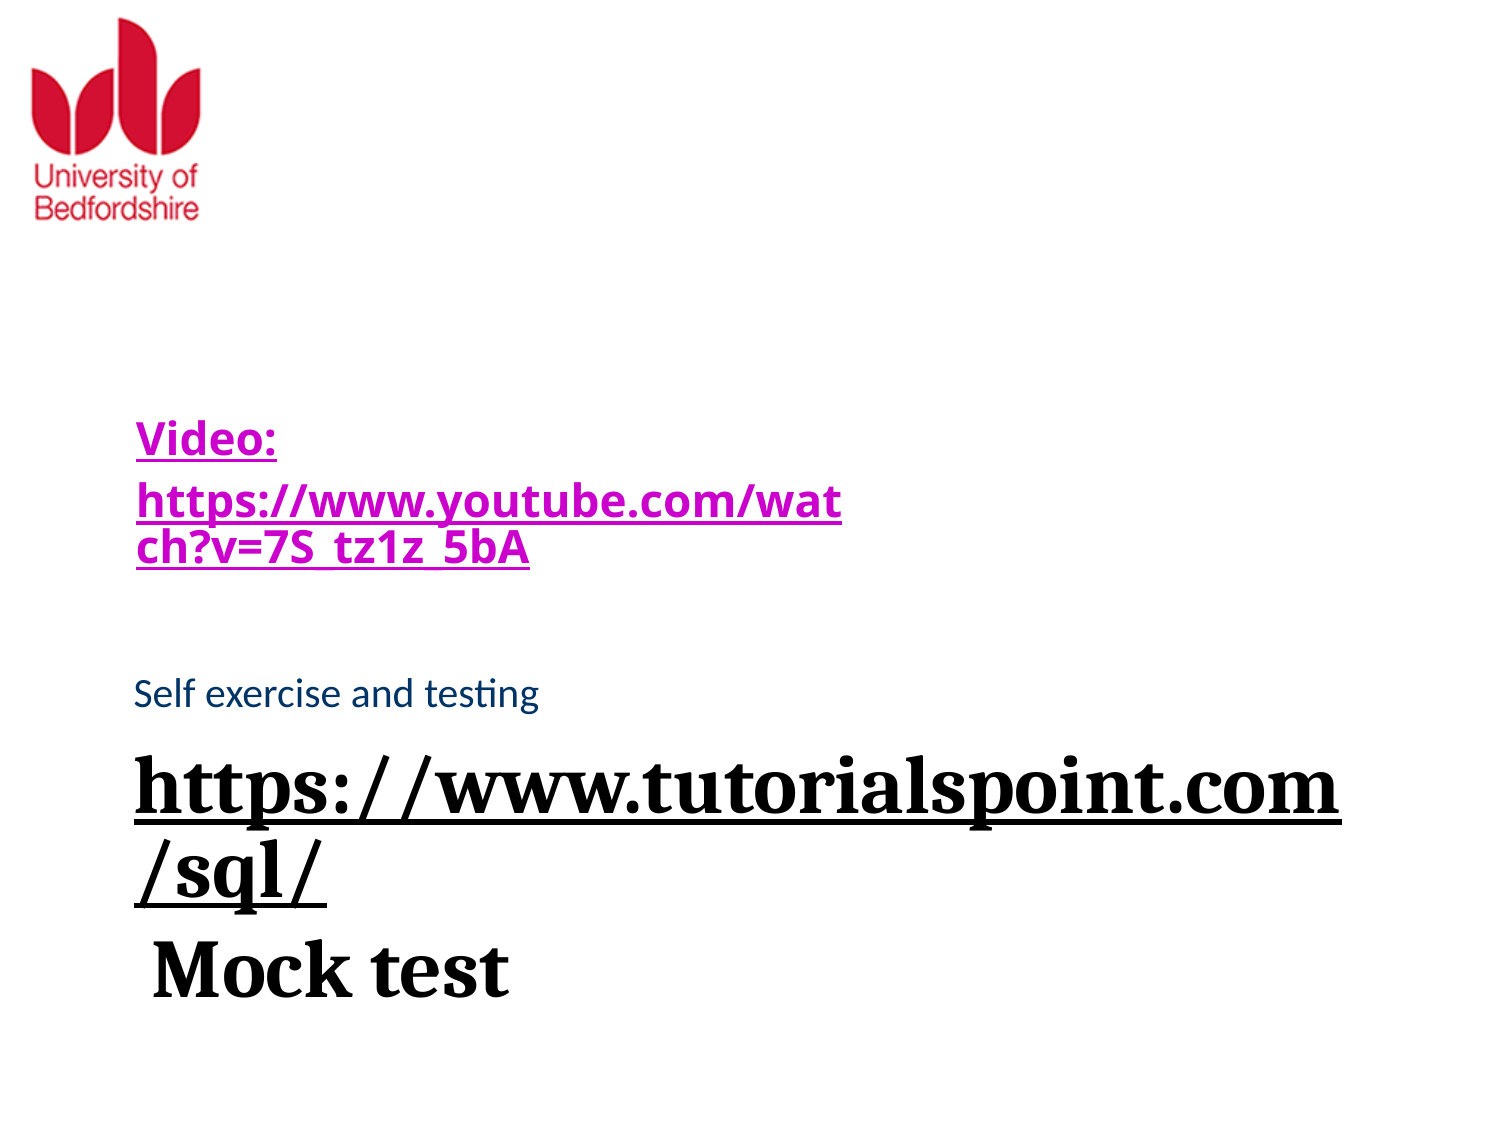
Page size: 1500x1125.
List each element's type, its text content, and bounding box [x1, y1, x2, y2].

picture [0, 0, 237, 236]
title https://www.tutorialspoint.com/sql/ Mock test [118, 723, 1394, 947]
text_box Video: https://www.youtube.com/watch?v=7S_tz1z_5bA [121, 402, 871, 597]
list Self exercise and testing [118, 476, 1394, 723]
